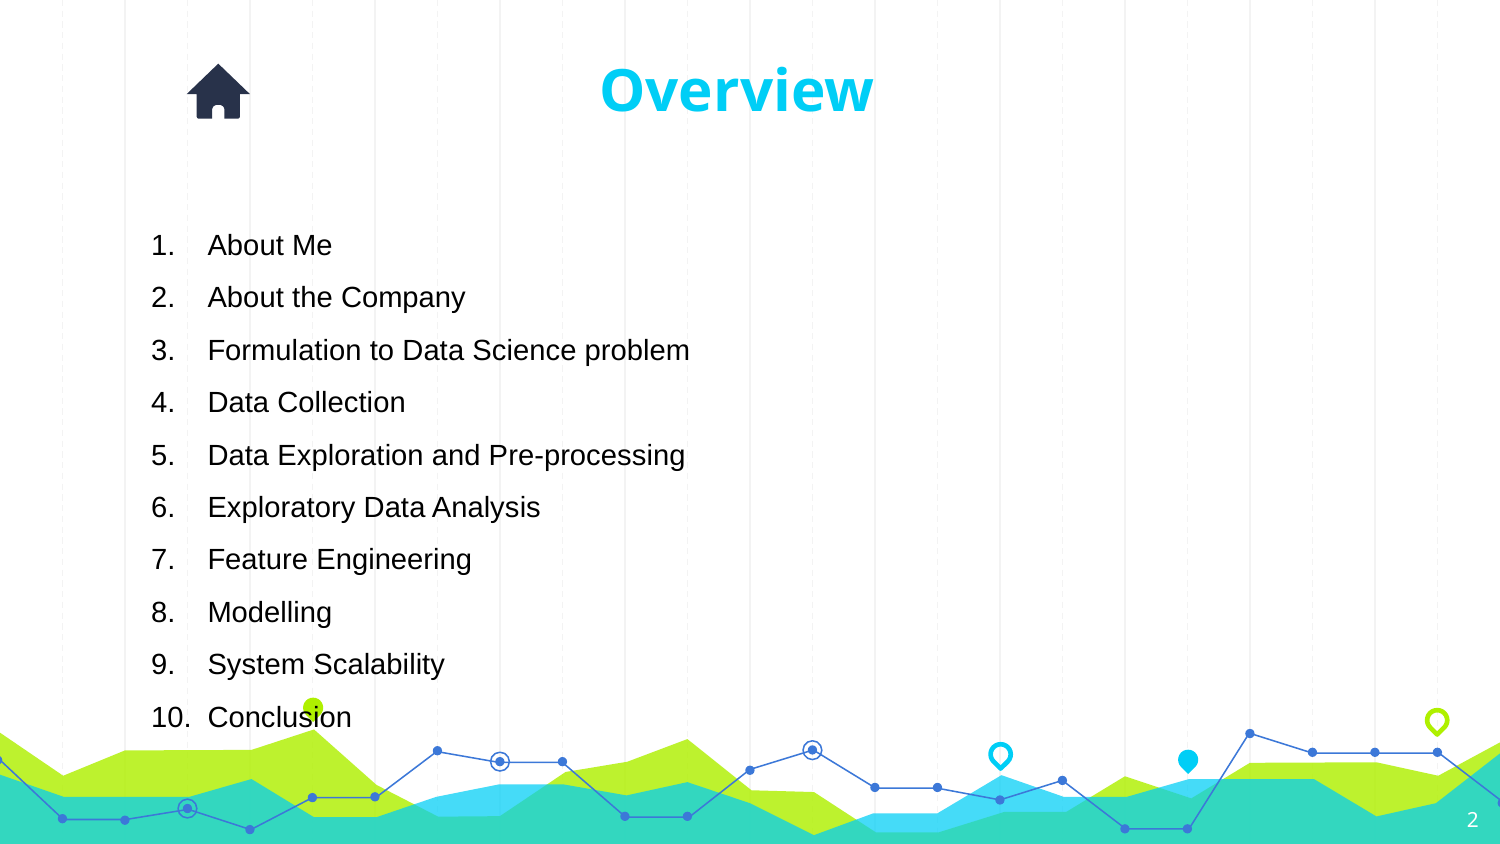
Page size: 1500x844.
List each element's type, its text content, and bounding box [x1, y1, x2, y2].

slide_number 2 [1455, 791, 1494, 844]
title Overview [163, 20, 1311, 138]
text_box About Me About the Company Formulation to Data Science problem Data Collection Data Exploration and Pre-processing Exploratory Data Analysis Feature Engineering Modelling System Scalability Conclusion [136, 166, 1455, 844]
text_box [186, 63, 250, 119]
